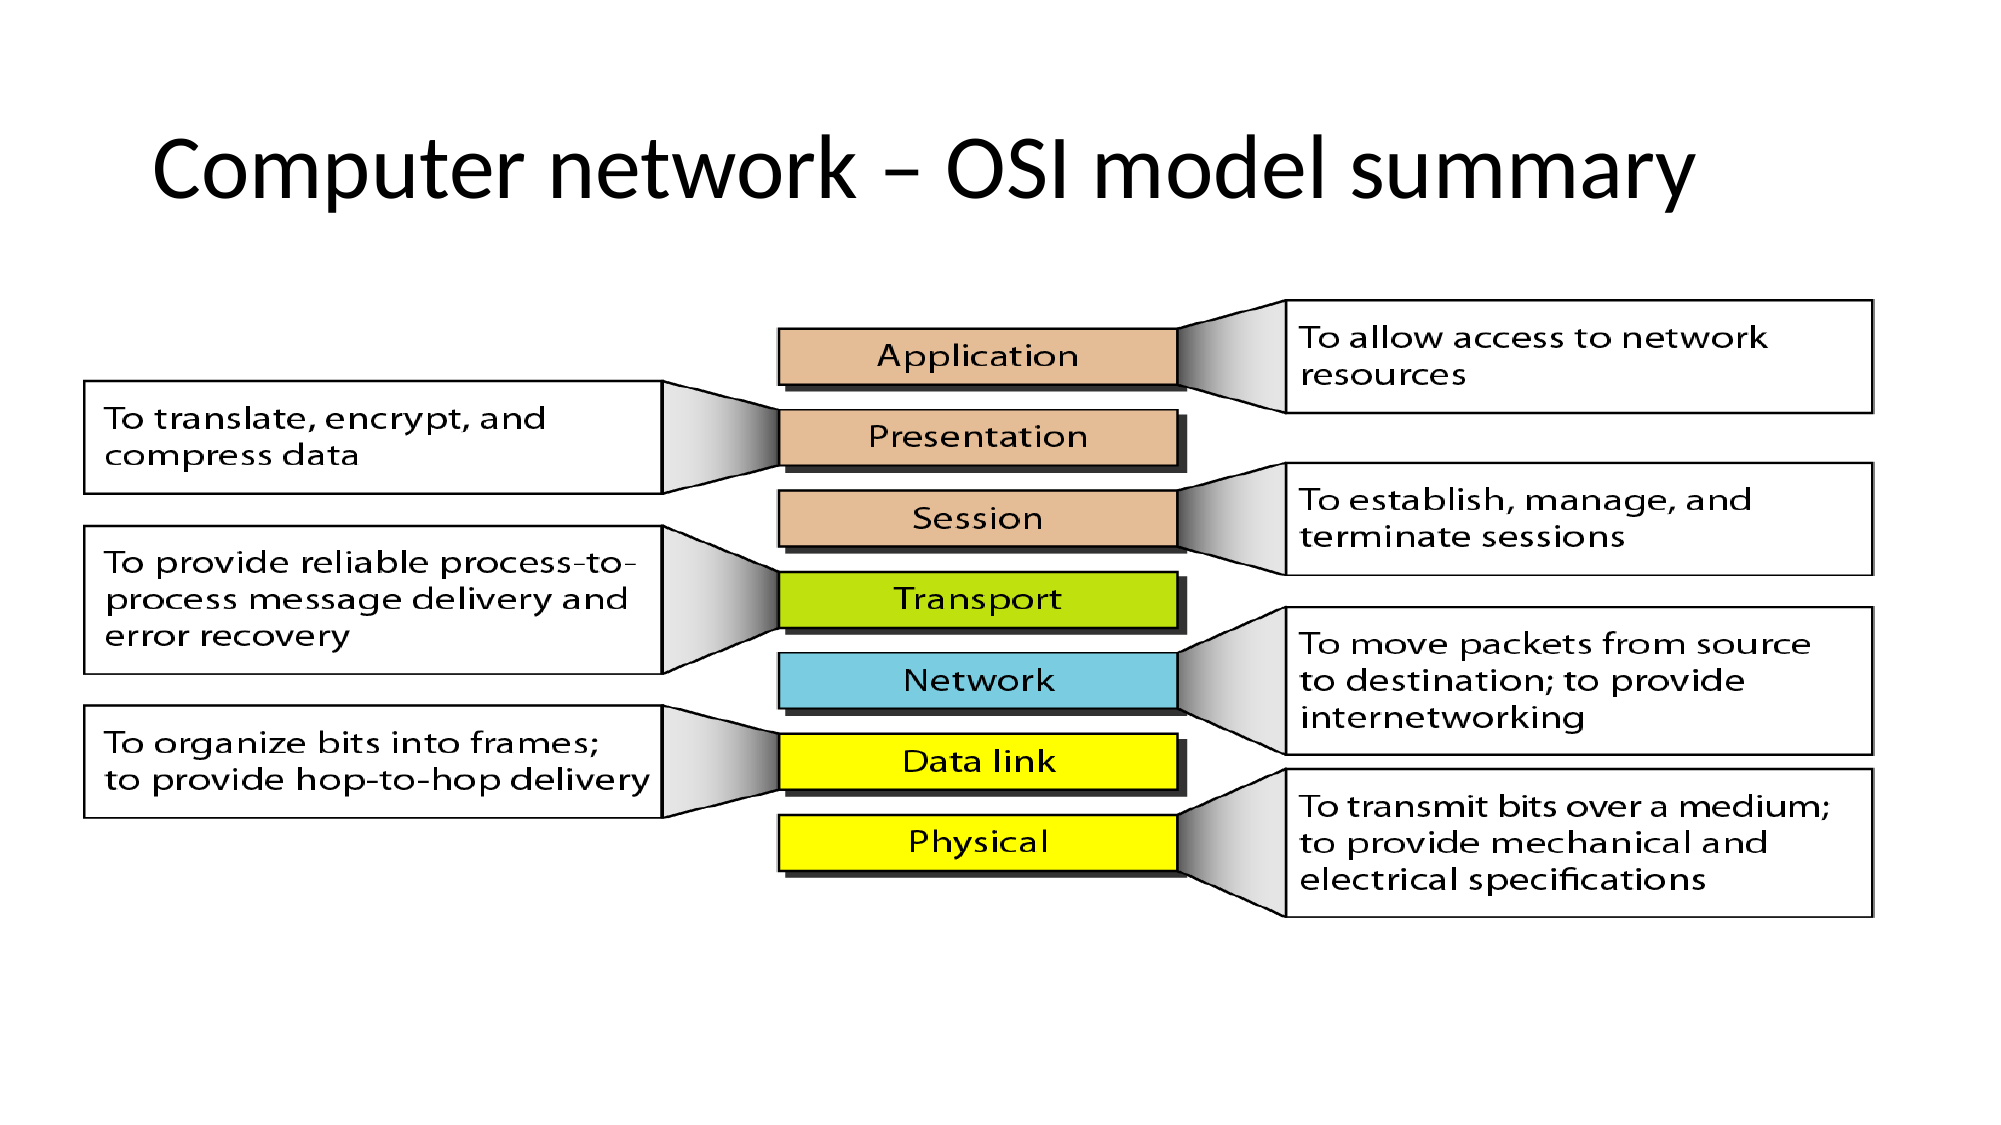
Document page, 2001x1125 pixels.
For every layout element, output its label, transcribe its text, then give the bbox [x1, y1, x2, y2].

picture [83, 299, 1875, 918]
title Computer network – OSI model summary [137, 59, 1863, 278]
